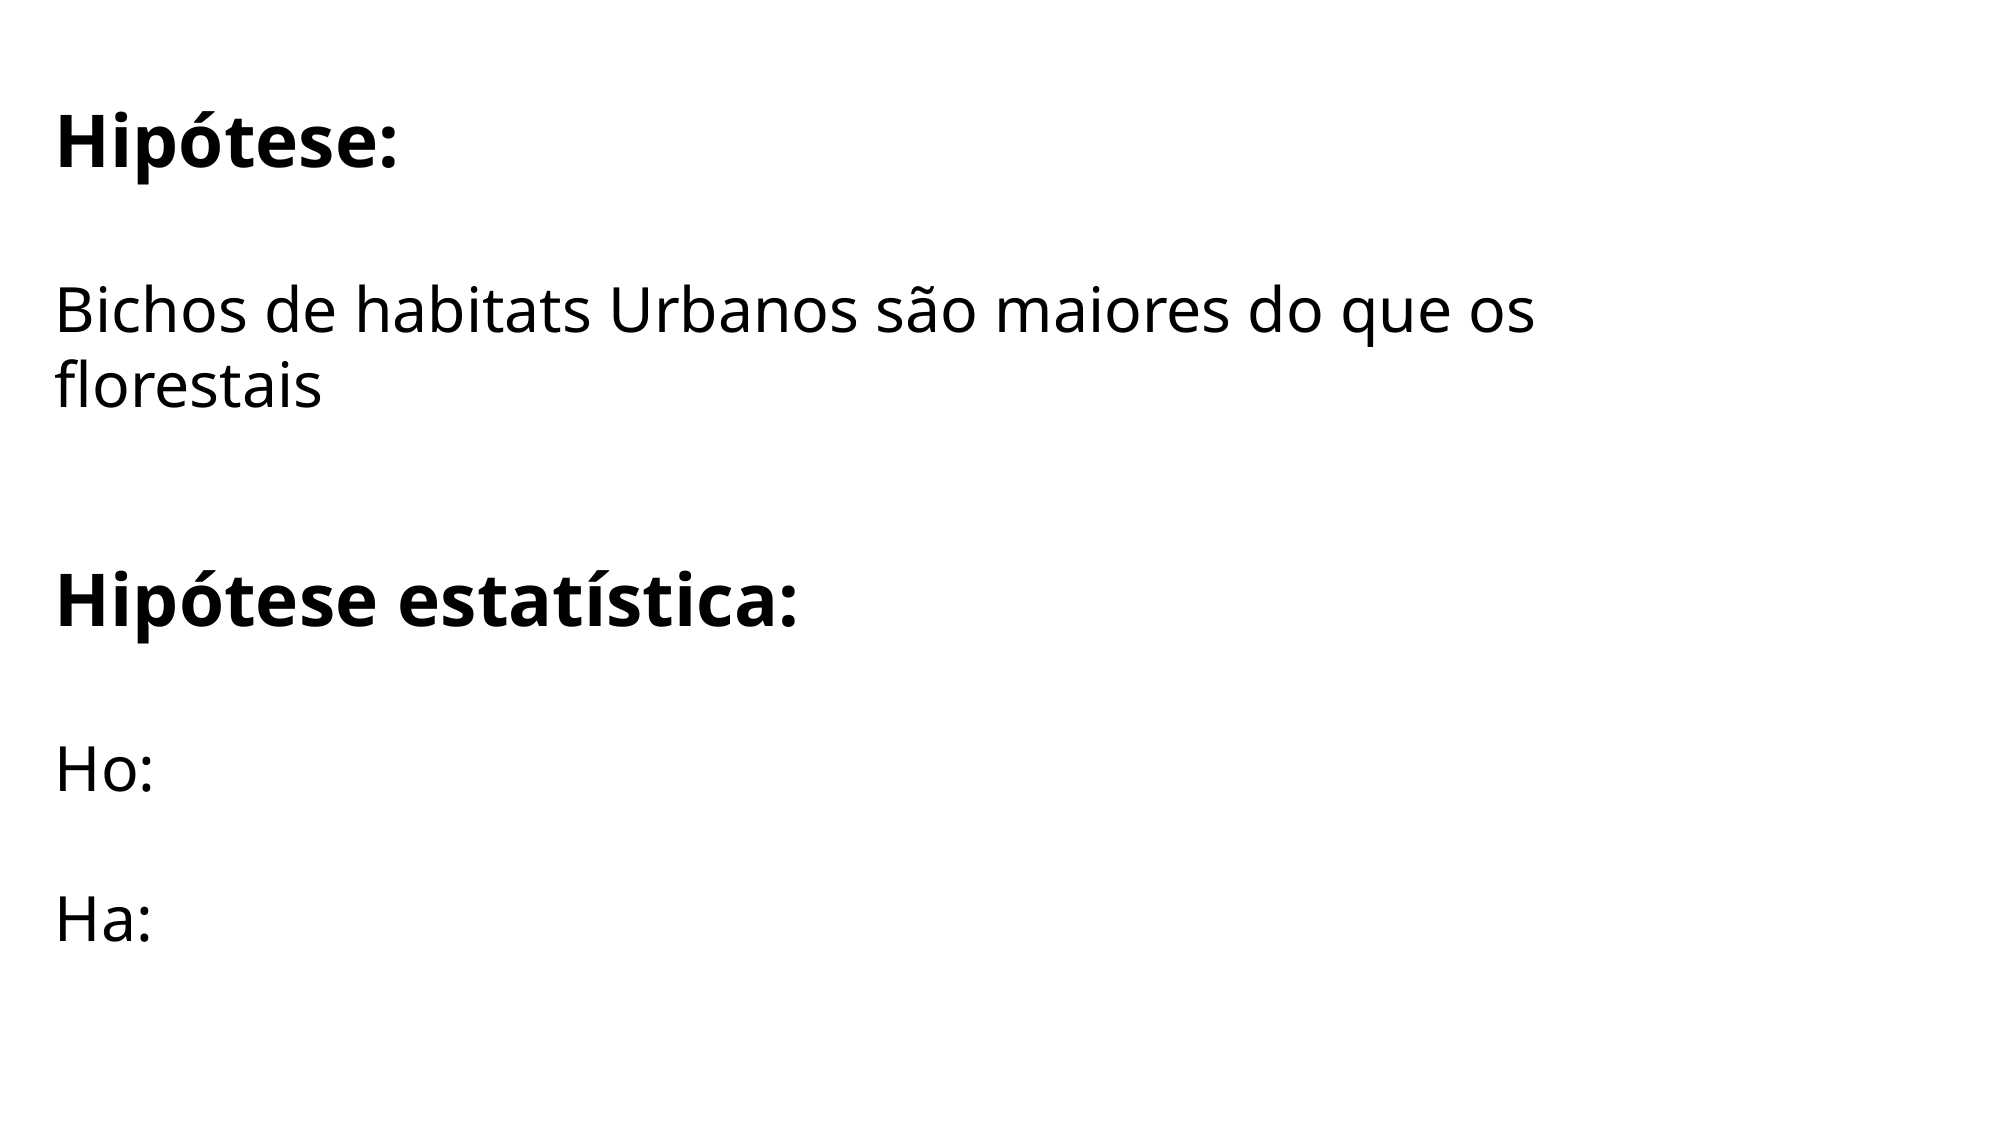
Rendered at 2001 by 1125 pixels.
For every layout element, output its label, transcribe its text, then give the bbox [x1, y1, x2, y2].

text_box Hipótese: Bichos de habitats Urbanos são maiores do que os florestais [40, 87, 1678, 428]
